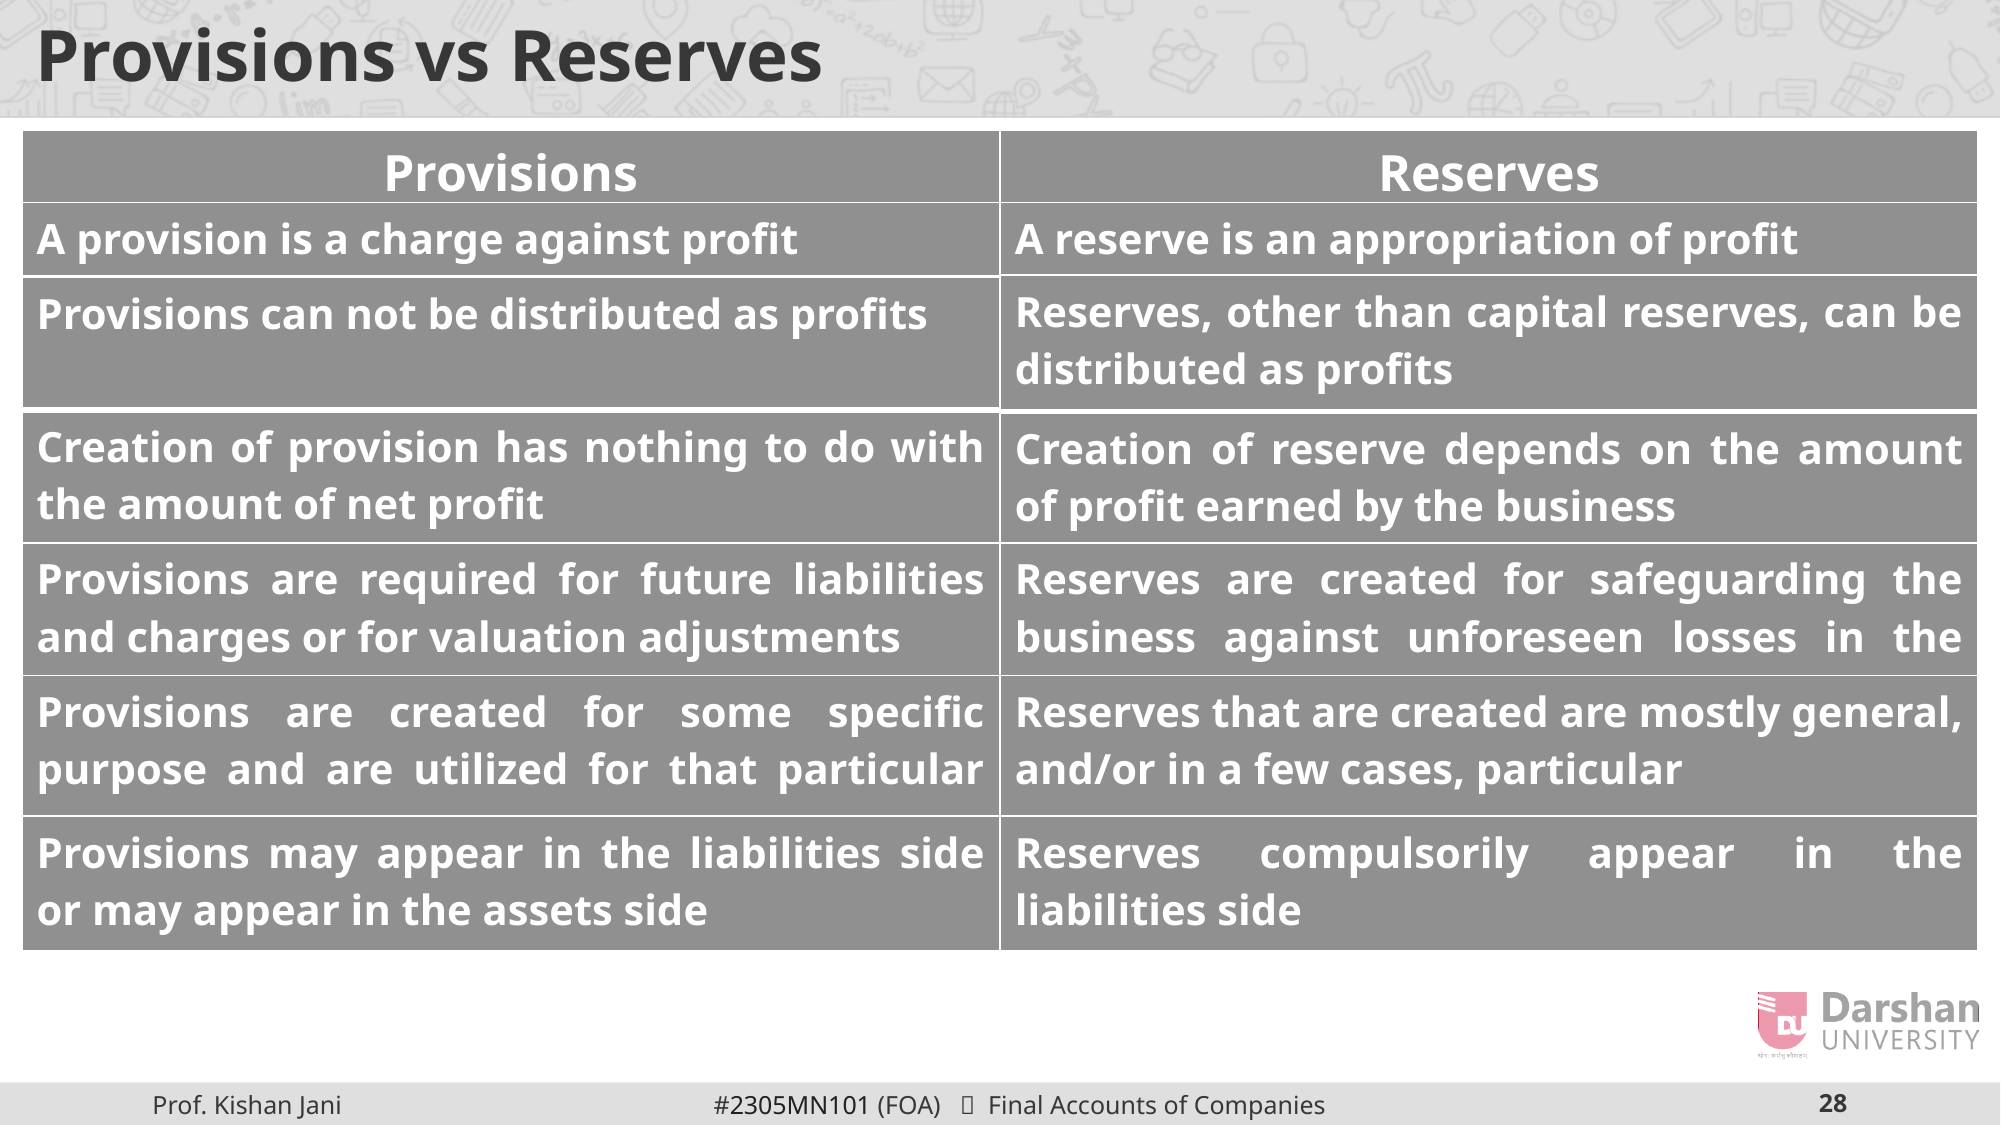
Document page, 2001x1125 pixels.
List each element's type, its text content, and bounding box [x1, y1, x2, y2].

table_header A reserve is an appropriation of profit [1001, 203, 1977, 274]
table_header Creation of provision has nothing to do with the amount of net profit [23, 413, 999, 542]
table_header Provisions are required for future liabilities and charges or for valuation adjustments [23, 544, 999, 675]
table_header Creation of reserve depends on the amount of profit earned by the business [1001, 414, 1977, 542]
table_header Provisions may appear in the liabilities side or may appear in the assets side [23, 817, 999, 950]
table_header Provisions are created for some specific purpose and are utilized for that particular purpose [23, 676, 999, 815]
table_header Reserves, other than capital reserves, can be distributed as profits [1001, 276, 1977, 409]
table_header Reserves [1001, 131, 1977, 202]
title Provisions vs Reserves [0, 0, 2000, 117]
table_header A provision is a charge against profit [23, 203, 999, 275]
table_header Provisions [23, 131, 999, 202]
title IGST [1758, 992, 1979, 1059]
table_header Provisions can not be distributed as profits [23, 278, 999, 407]
table_header Reserves compulsorily appear in the liabilities side [1001, 817, 1977, 950]
table_header Reserves that are created are mostly general, and/or in a few cases, particular [1001, 676, 1977, 815]
table_header Reserves are created for safeguarding the business against unforeseen losses in the future [1001, 544, 1977, 675]
